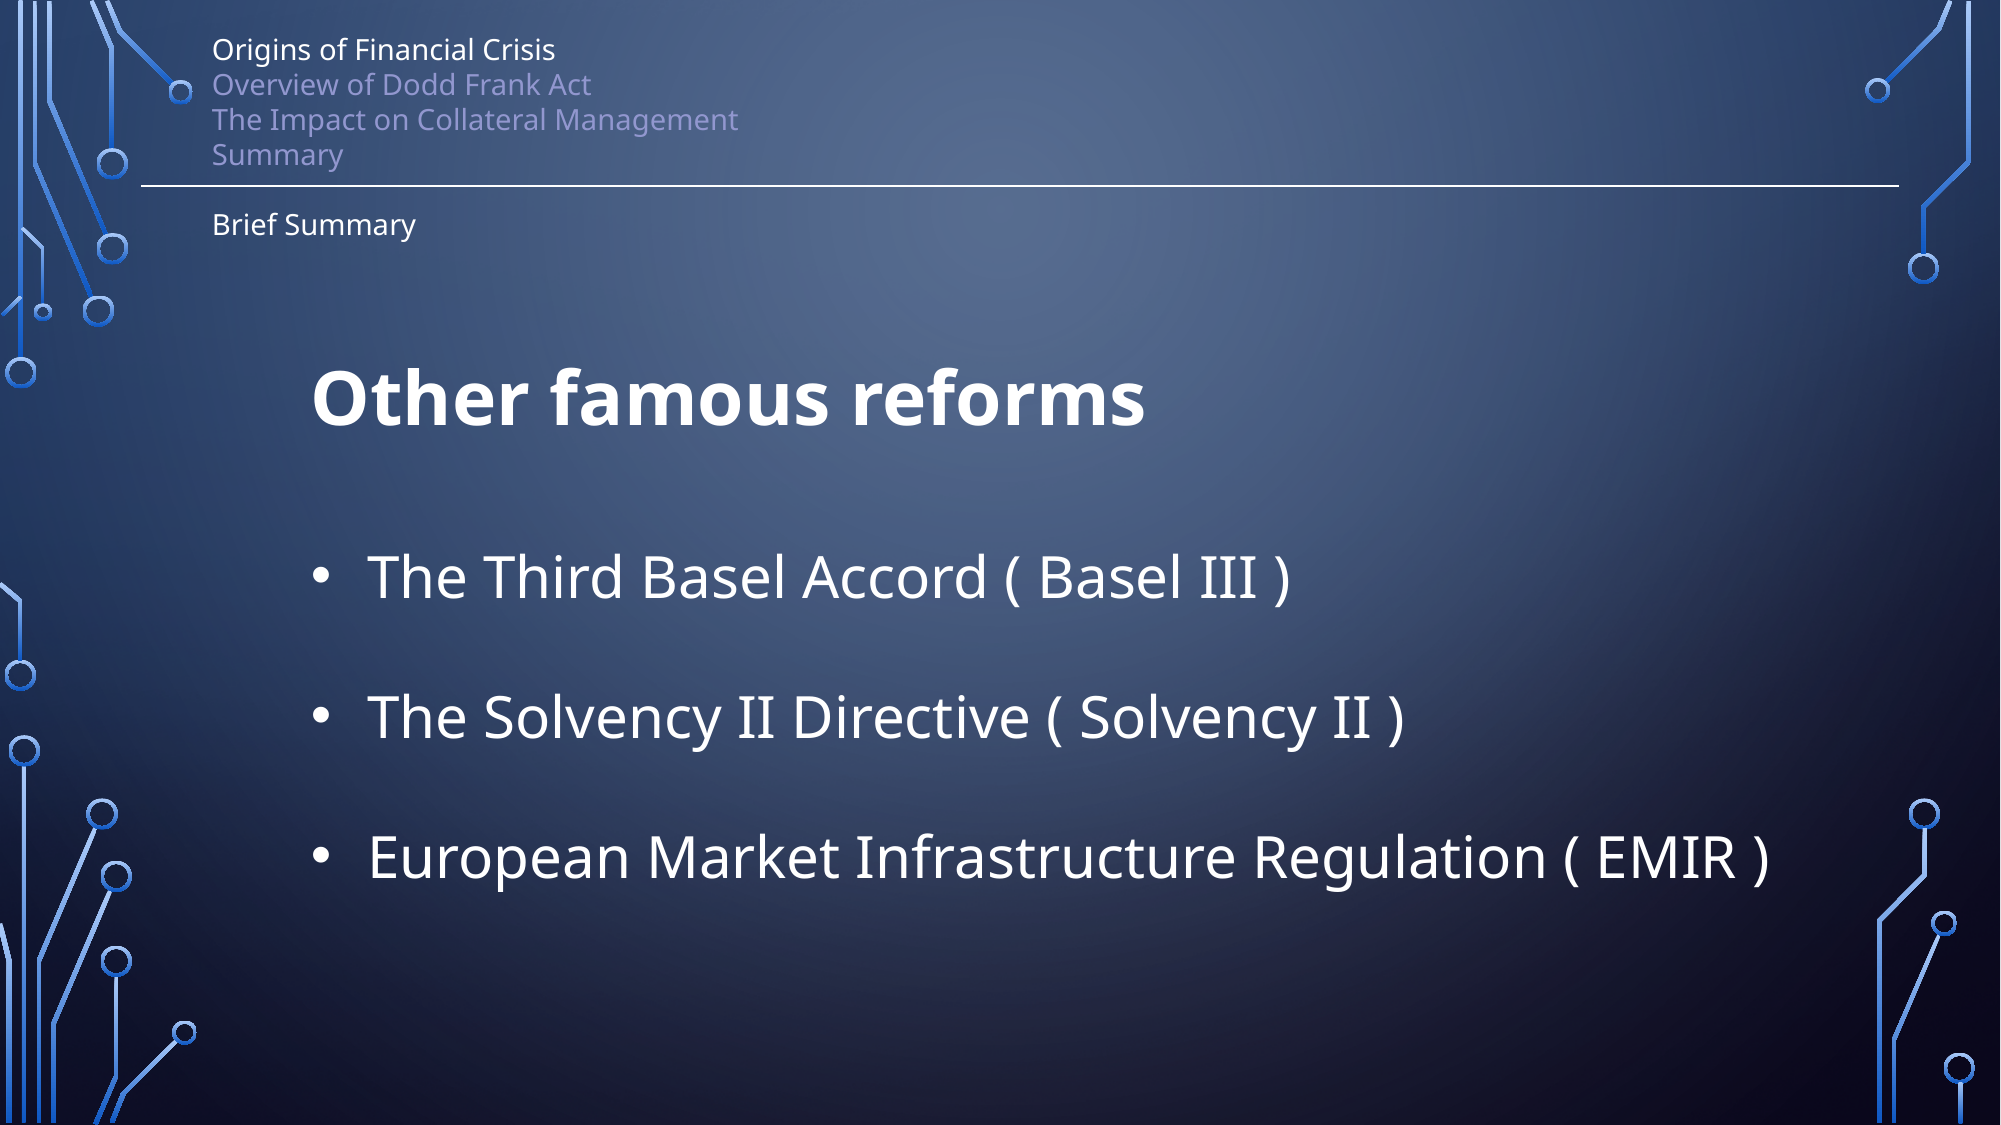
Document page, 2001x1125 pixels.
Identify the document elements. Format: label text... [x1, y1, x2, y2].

text_box Origins of Financial Crisis Overview of Dodd Frank Act The Impact on Collateral Management Summary Brief Summary [197, 187, 1860, 260]
text_box Origins of Financial Crisis Overview of Dodd Frank Act The Impact on Collateral Management Summary Brief Summary [197, 23, 1860, 185]
text_box Other famous reforms [296, 342, 1470, 448]
text_box The Third Basel Accord ( Basel III ) The Solvency II Directive ( Solvency II ) European Market Infrastructure Regulation ( EMIR ) [295, 462, 1799, 897]
